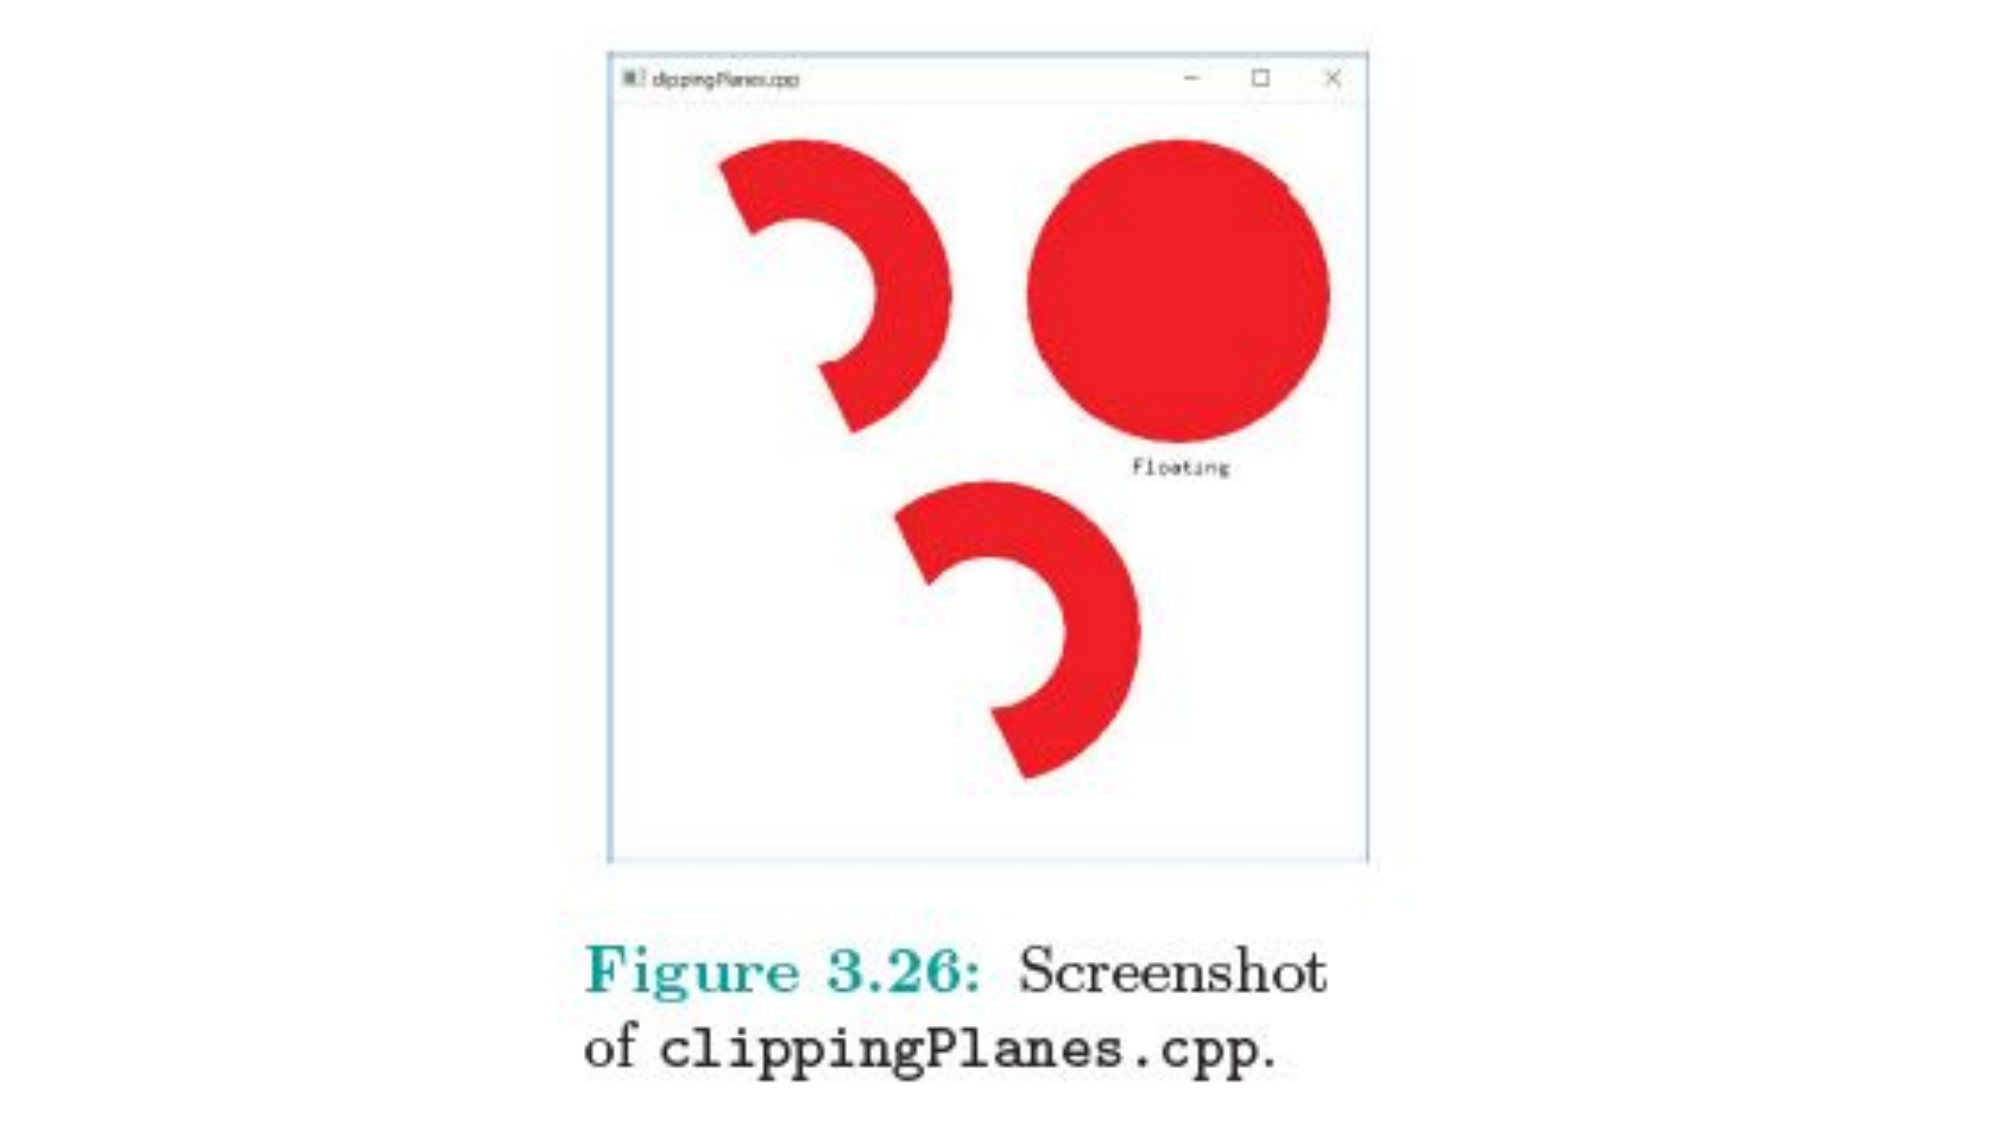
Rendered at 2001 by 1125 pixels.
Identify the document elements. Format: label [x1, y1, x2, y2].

picture [558, 0, 1442, 1125]
